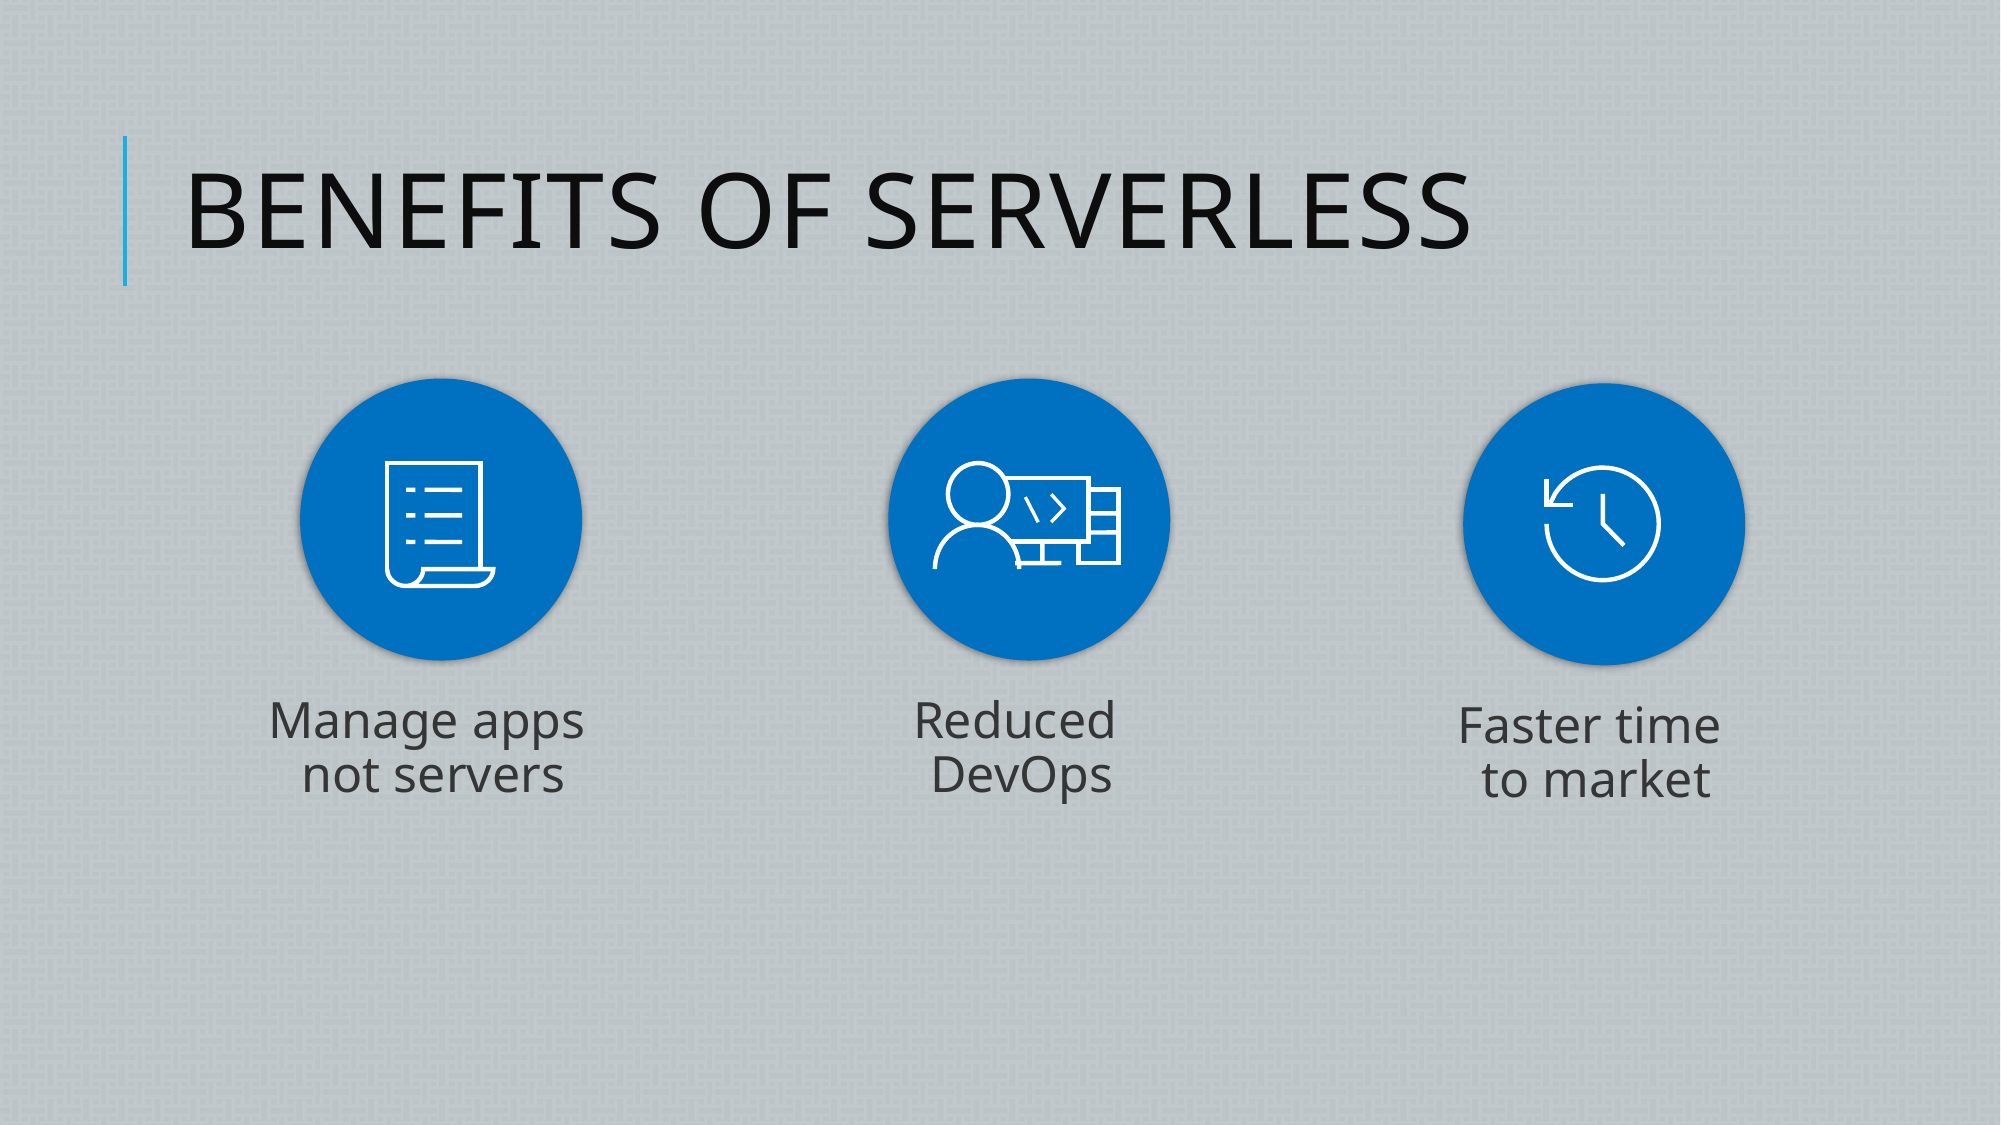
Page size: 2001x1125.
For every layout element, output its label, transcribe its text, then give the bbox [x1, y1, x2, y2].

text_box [888, 378, 1171, 661]
title Benefits of Serverless [168, 96, 1763, 342]
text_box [299, 378, 583, 661]
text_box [1462, 383, 1746, 666]
text_box Manage apps not servers [218, 670, 665, 828]
text_box Faster time to market [1398, 675, 1810, 833]
text_box Reduced DevOps [813, 670, 1246, 828]
